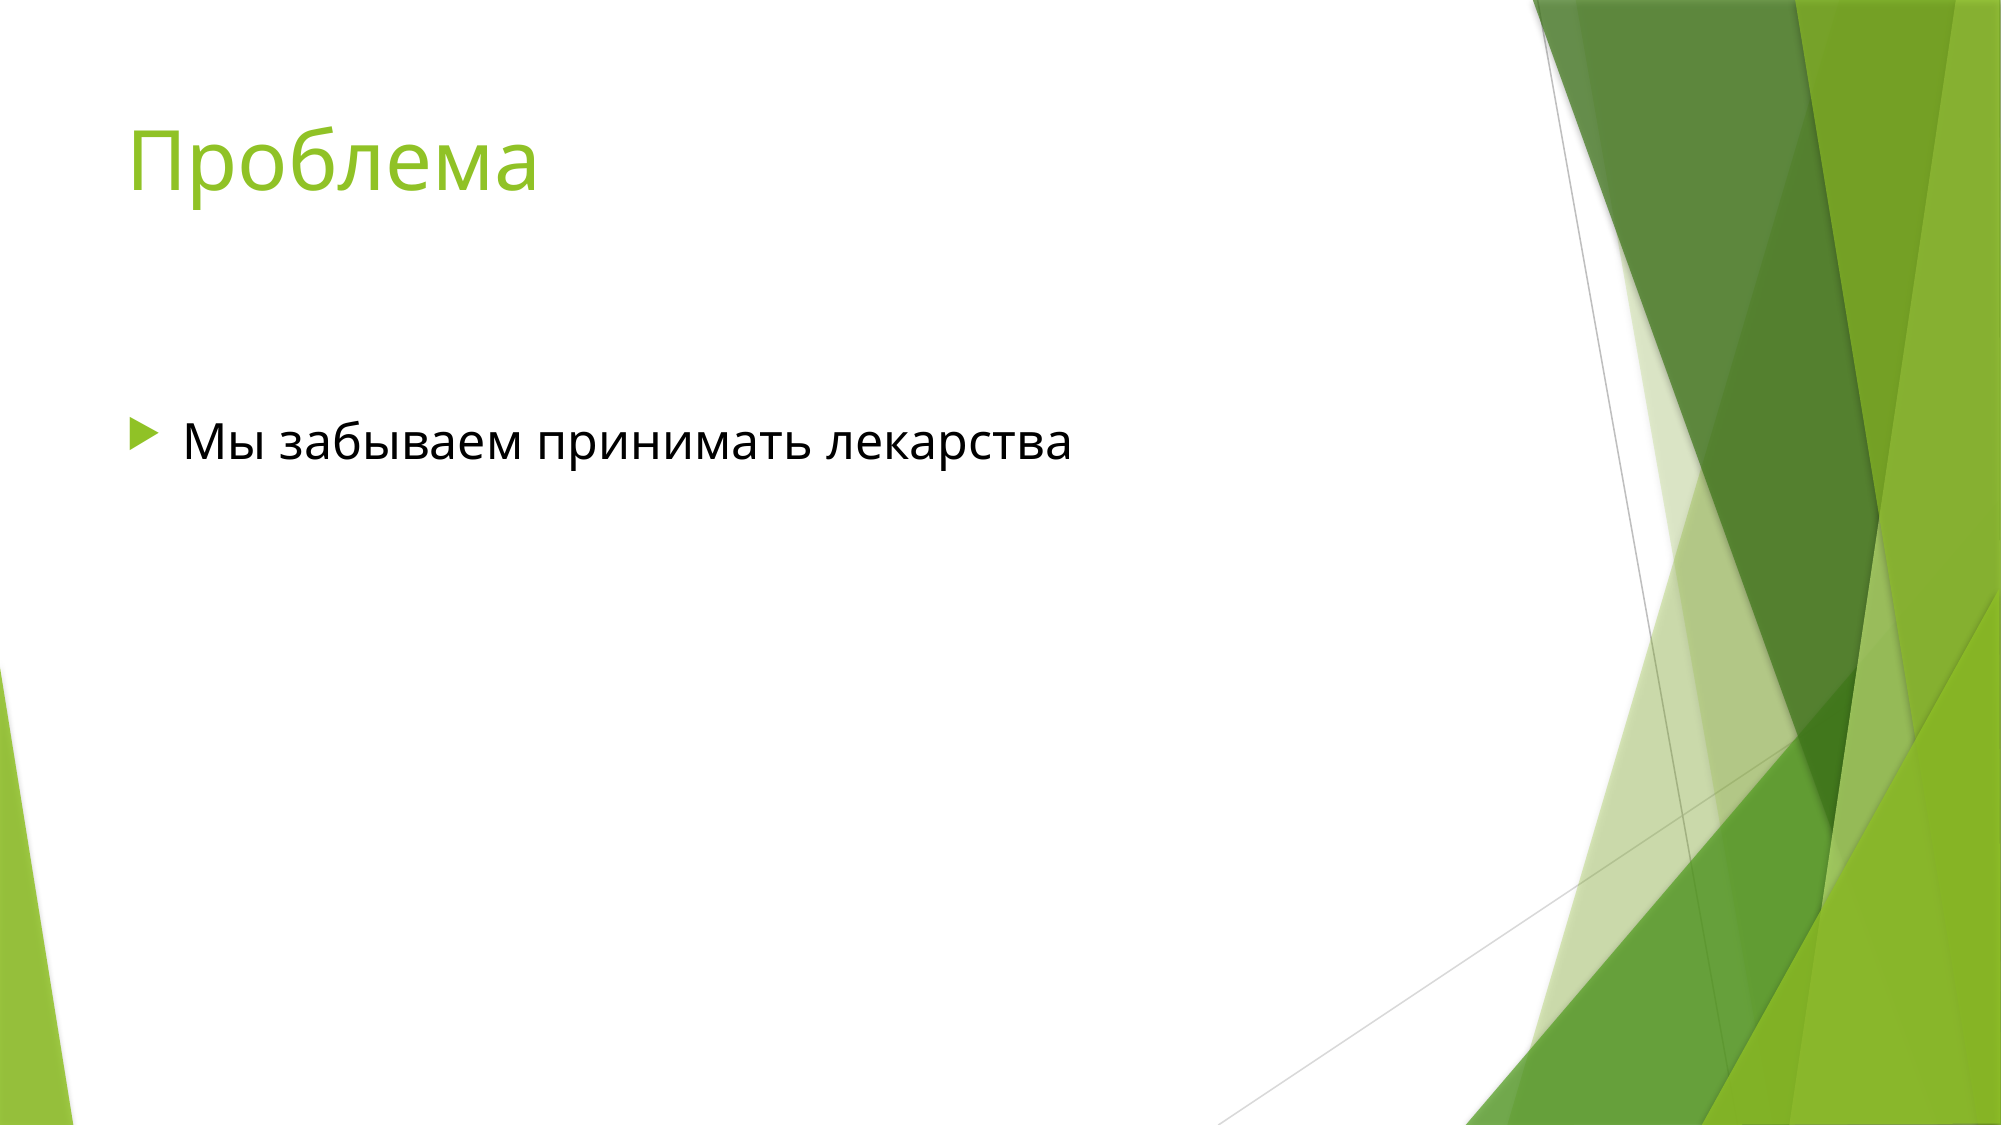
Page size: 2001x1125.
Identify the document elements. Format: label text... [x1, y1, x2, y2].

list Мы забываем принимать лекарства [111, 371, 1522, 1009]
title Проблема [111, 99, 1522, 317]
